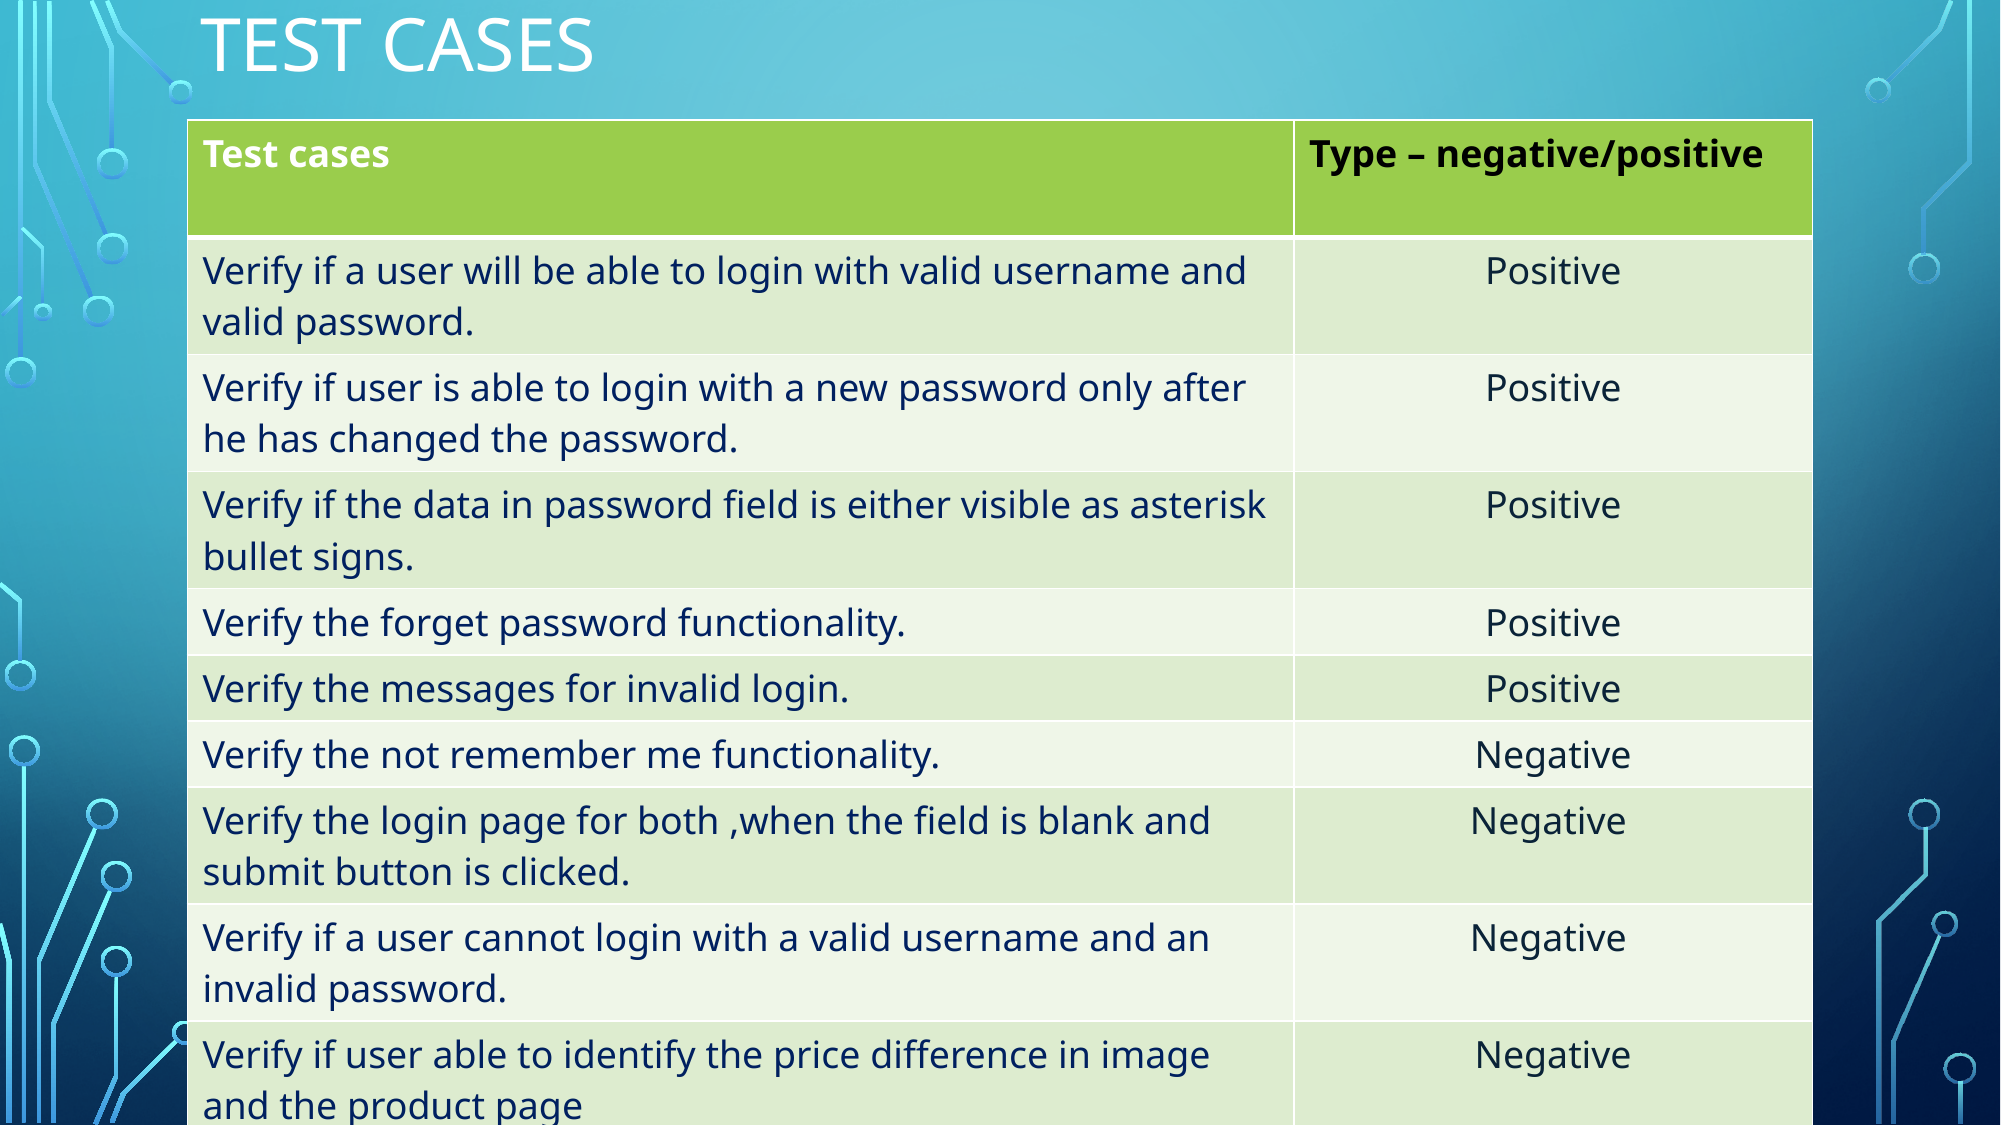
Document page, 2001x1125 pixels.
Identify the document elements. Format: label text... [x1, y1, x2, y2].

table_cell Positive [1295, 656, 1812, 720]
table_cell Verify the forget password functionality. [188, 589, 1293, 654]
table_header Type – negative/positive [1295, 121, 1812, 235]
table_cell Verify if the data in password field is either visible as asterisk bullet signs. [188, 472, 1293, 588]
table_cell Negative [1295, 788, 1812, 903]
table_cell Negative [1295, 905, 1812, 1020]
table_cell Verify the messages for invalid login. [188, 656, 1293, 720]
table_cell Verify if a user will be able to login with valid username and valid password. [188, 240, 1293, 354]
table_cell Positive [1295, 472, 1812, 588]
table_cell Verify if a user cannot login with a valid username and an invalid password. [188, 905, 1293, 1020]
table_cell Negative [1295, 1022, 1812, 1125]
table_cell Verify if user is able to login with a new password only after he has changed the password. [188, 355, 1293, 471]
table_cell Verify the not remember me functionality. [188, 722, 1293, 786]
table_cell Verify the login page for both ,when the field is blank and submit button is clicked. [188, 788, 1293, 903]
table_cell Positive [1295, 240, 1812, 354]
title TEST CASES [185, 0, 1810, 95]
table_cell Negative [1295, 722, 1812, 786]
table_cell Positive [1295, 355, 1812, 471]
table_header Test cases [188, 121, 1293, 235]
table_cell Verify if user able to identify the price difference in image and the product page [188, 1022, 1293, 1125]
table_cell Positive [1295, 589, 1812, 654]
